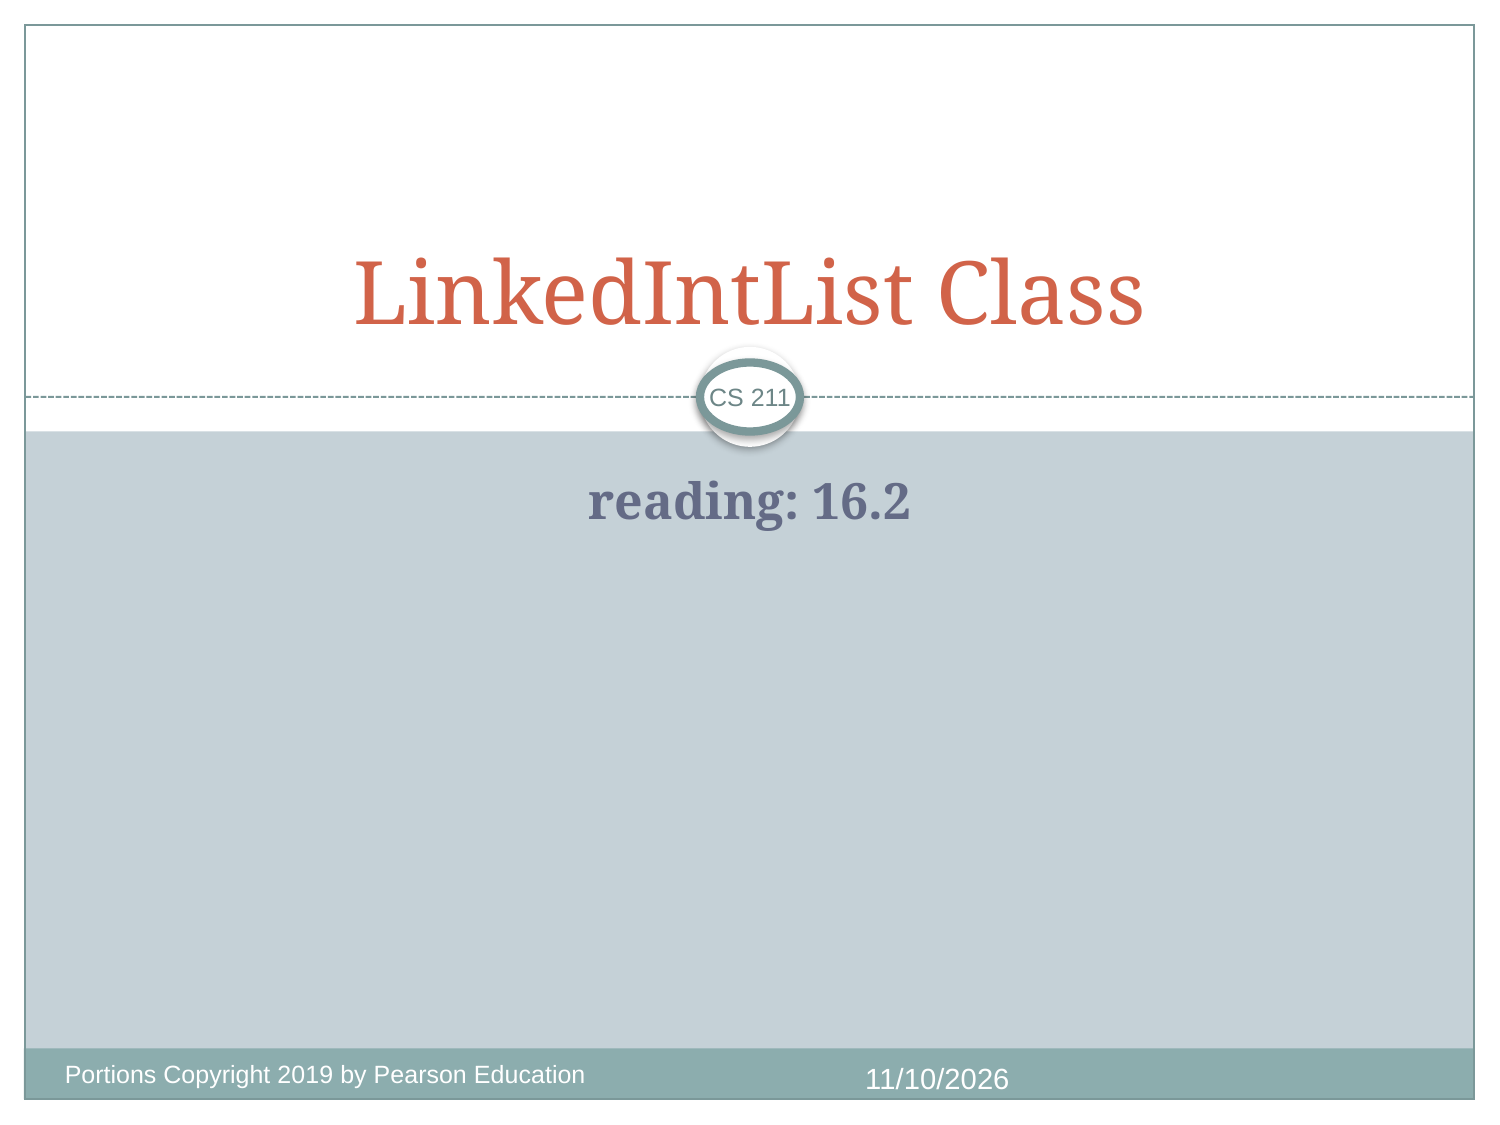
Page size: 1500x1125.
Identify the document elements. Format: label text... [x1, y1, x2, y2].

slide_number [774, 1052, 1025, 1113]
footer Portions Copyright 2019 by Pearson Education [50, 1051, 663, 1112]
subtitle reading: 16.2 [225, 462, 1275, 750]
slide_number CS 211 [699, 360, 800, 433]
title LinkedIntList Class [112, 62, 1388, 350]
